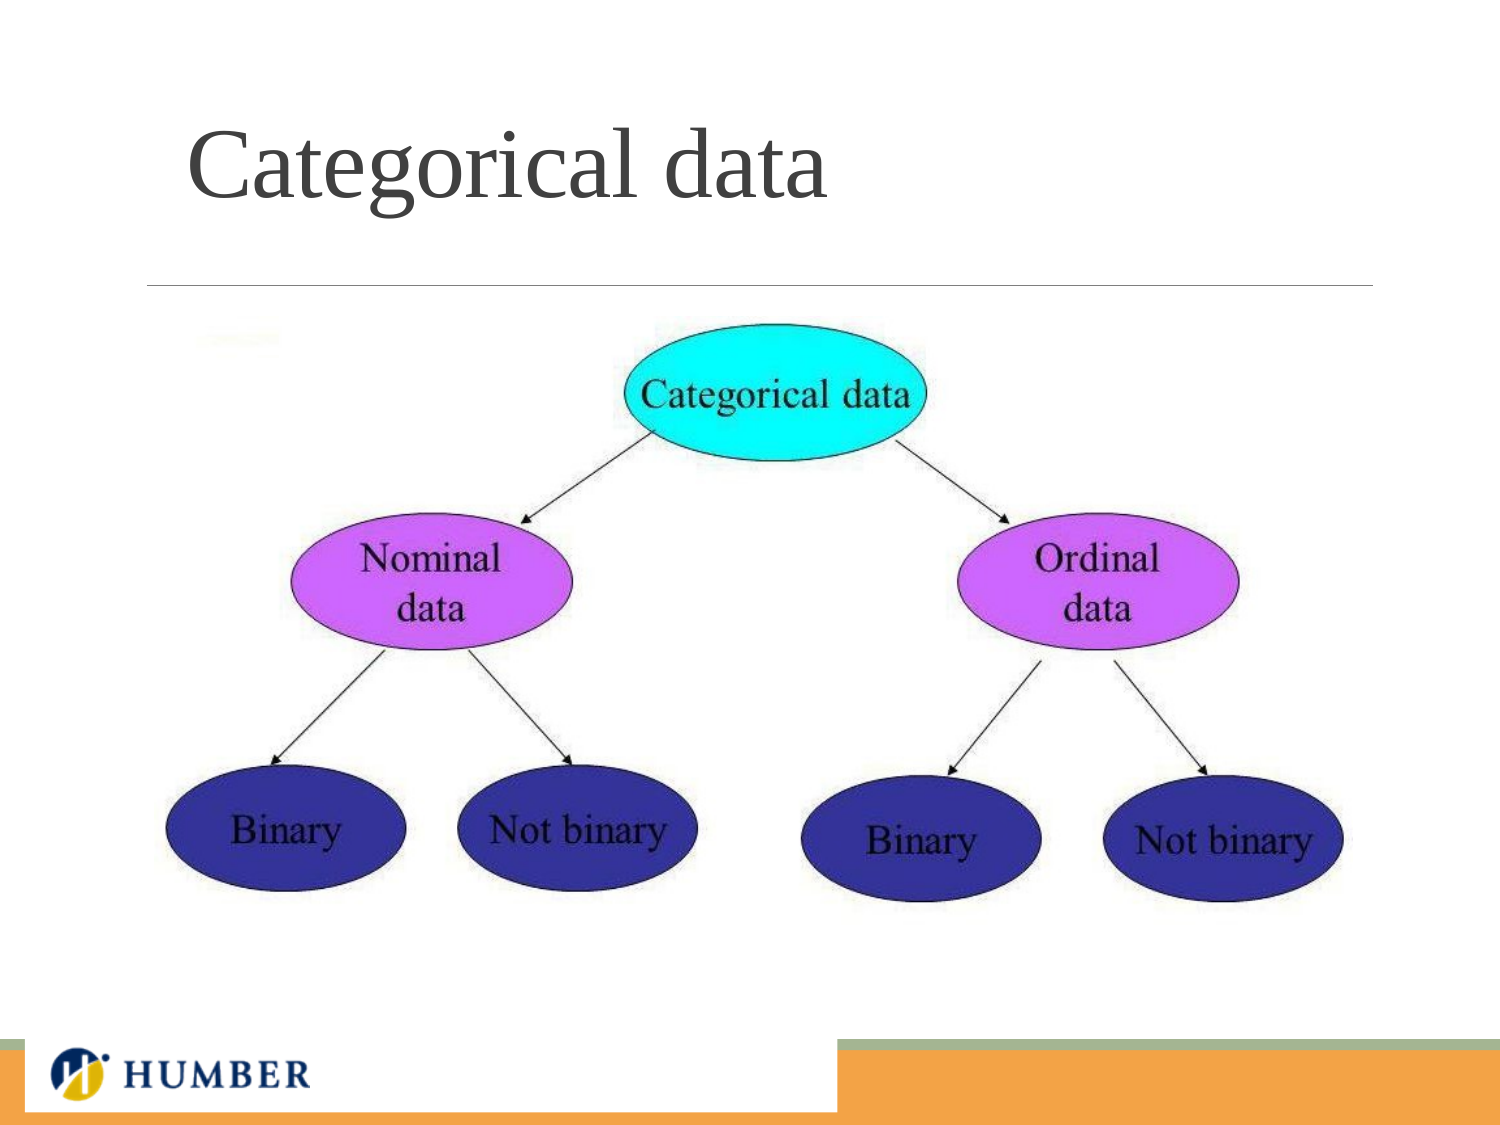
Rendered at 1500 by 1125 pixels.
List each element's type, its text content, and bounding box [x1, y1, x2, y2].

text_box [24, 1037, 838, 1113]
title Categorical data [71, 54, 1429, 286]
picture [49, 1041, 310, 1109]
picture [154, 316, 1353, 927]
